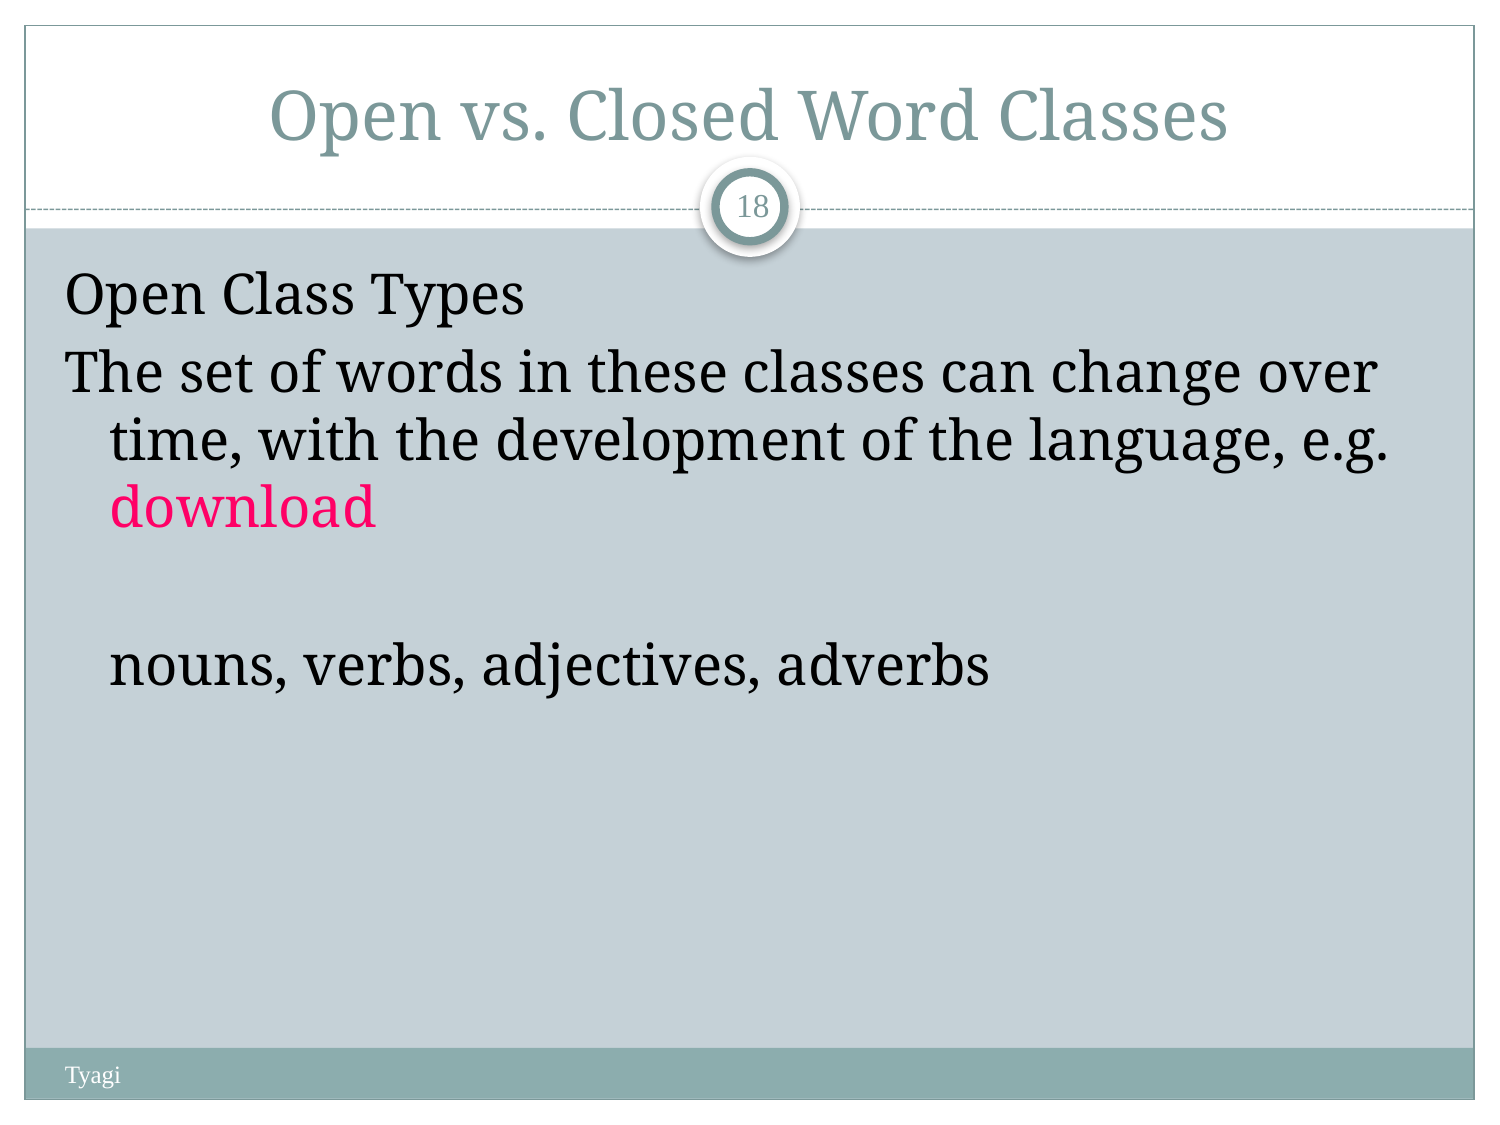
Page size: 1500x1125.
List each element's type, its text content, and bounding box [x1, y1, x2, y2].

footer Tyagi [50, 1051, 638, 1112]
slide_number 17 [715, 168, 791, 241]
list Open Class Types The set of words in these classes can change over time, with the development of the language, e.g. download nouns, verbs, adjectives, adverbs [49, 250, 1445, 1001]
title Open vs. Closed Word Classes [49, 37, 1450, 162]
